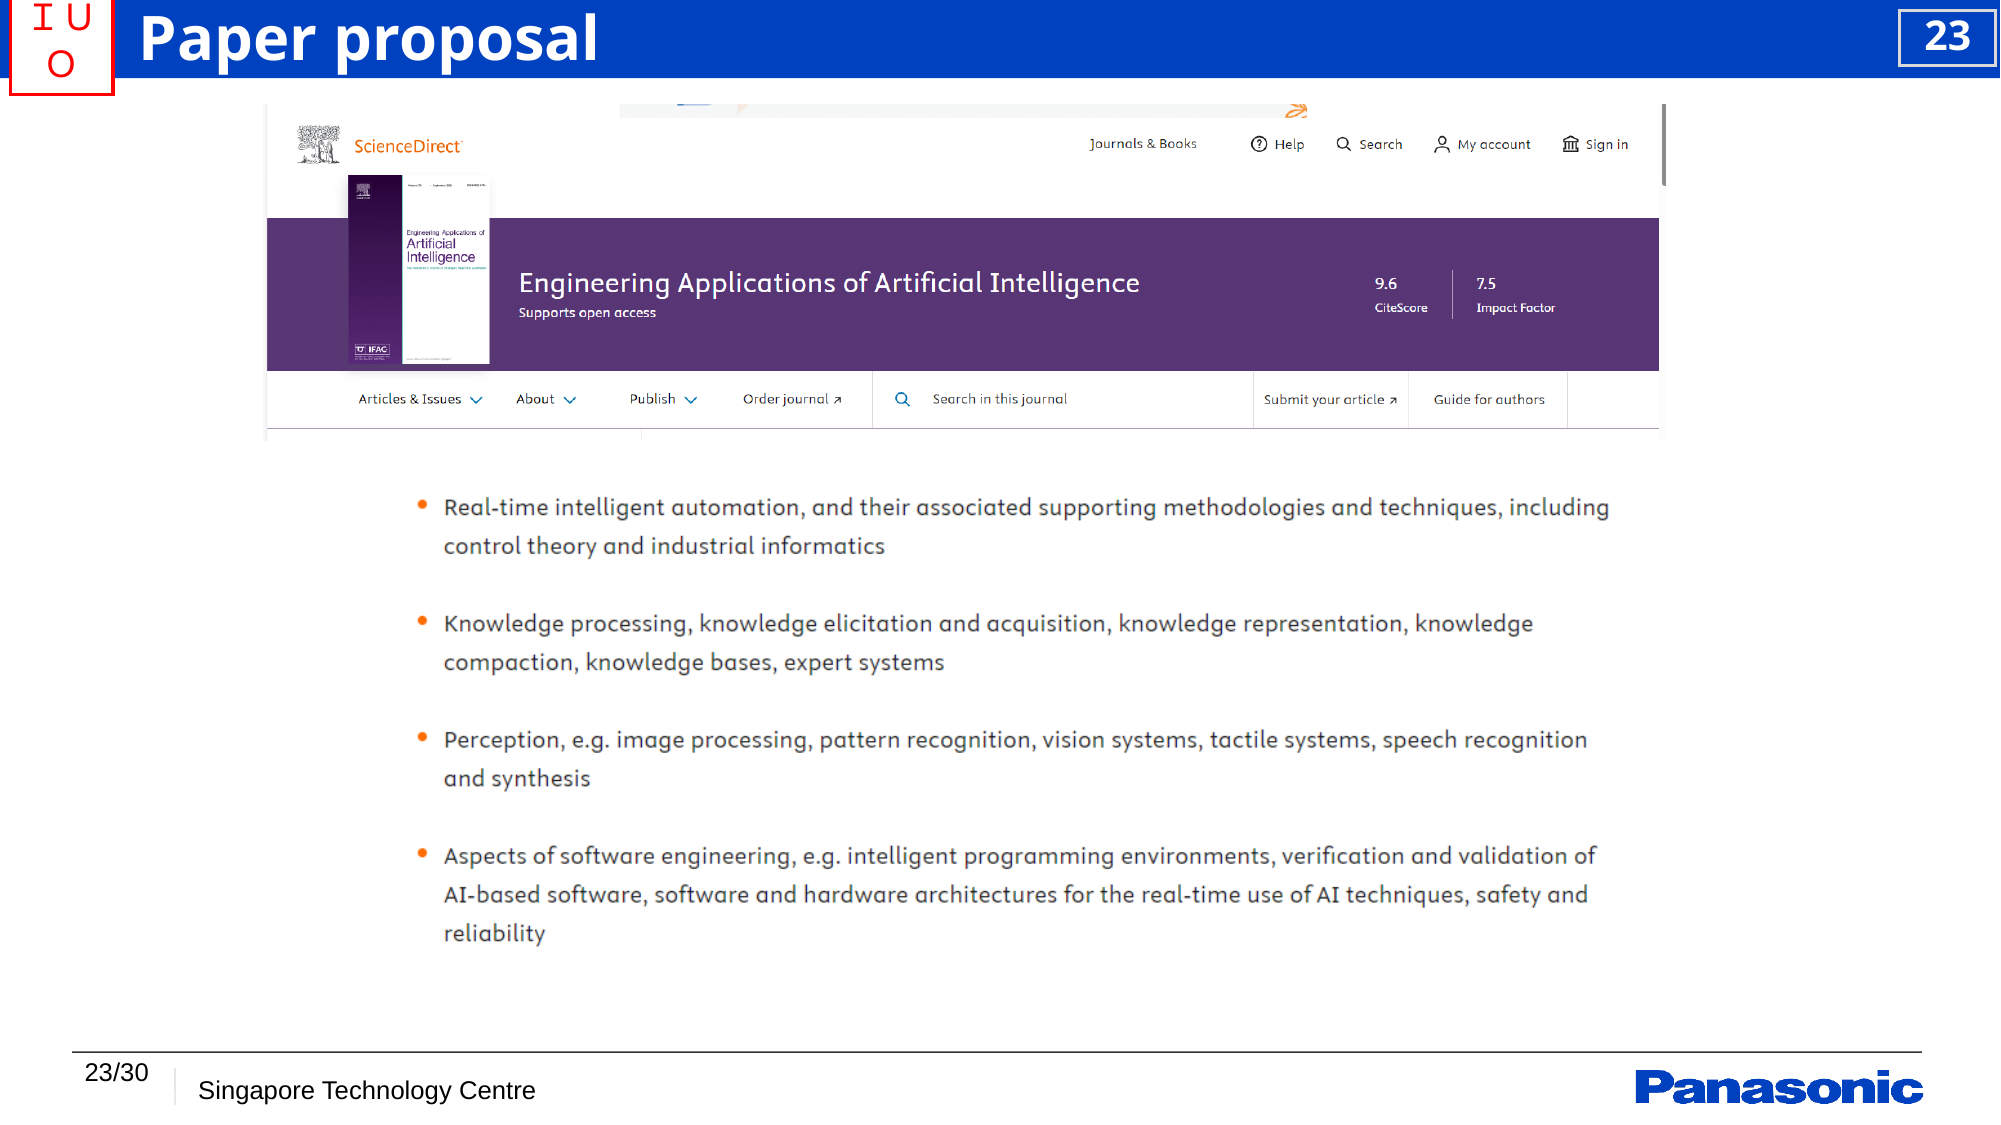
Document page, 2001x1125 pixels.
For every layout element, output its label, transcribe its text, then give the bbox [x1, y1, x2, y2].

title Paper proposal [123, 0, 1887, 71]
picture [263, 104, 1666, 441]
picture [1633, 1068, 1925, 1105]
picture [409, 474, 1627, 953]
